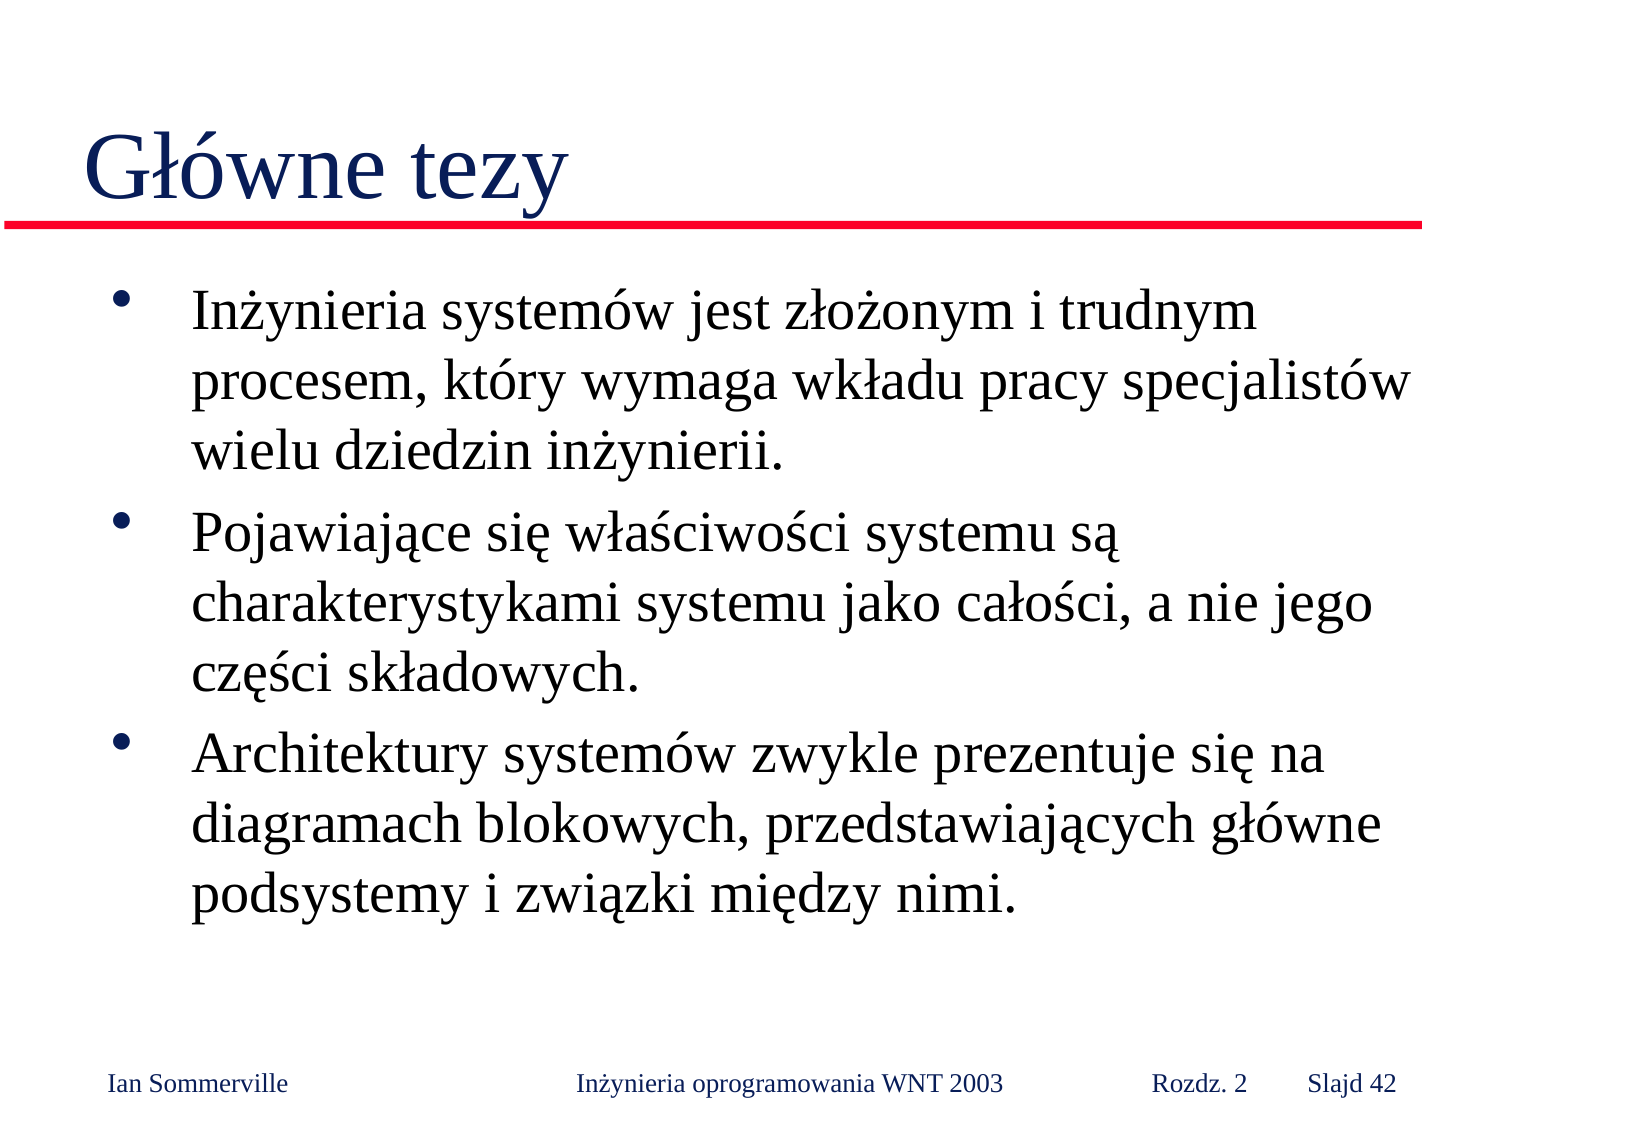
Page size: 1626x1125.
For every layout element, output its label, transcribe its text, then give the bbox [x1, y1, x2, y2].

title Główne tezy [67, 42, 1456, 226]
list Inżynieria systemów jest złożonym i trudnym procesem, który wymaga wkładu pracy specjalistów wielu dziedzin inżynierii. Pojawiające się właściwości systemu są charakterystykami systemu jako całości, a nie jego części składowych. Architektury systemów zwykle prezentuje się na diagramach blokowych, przedstawiających główne podsystemy i związki między nimi. [94, 263, 1483, 942]
